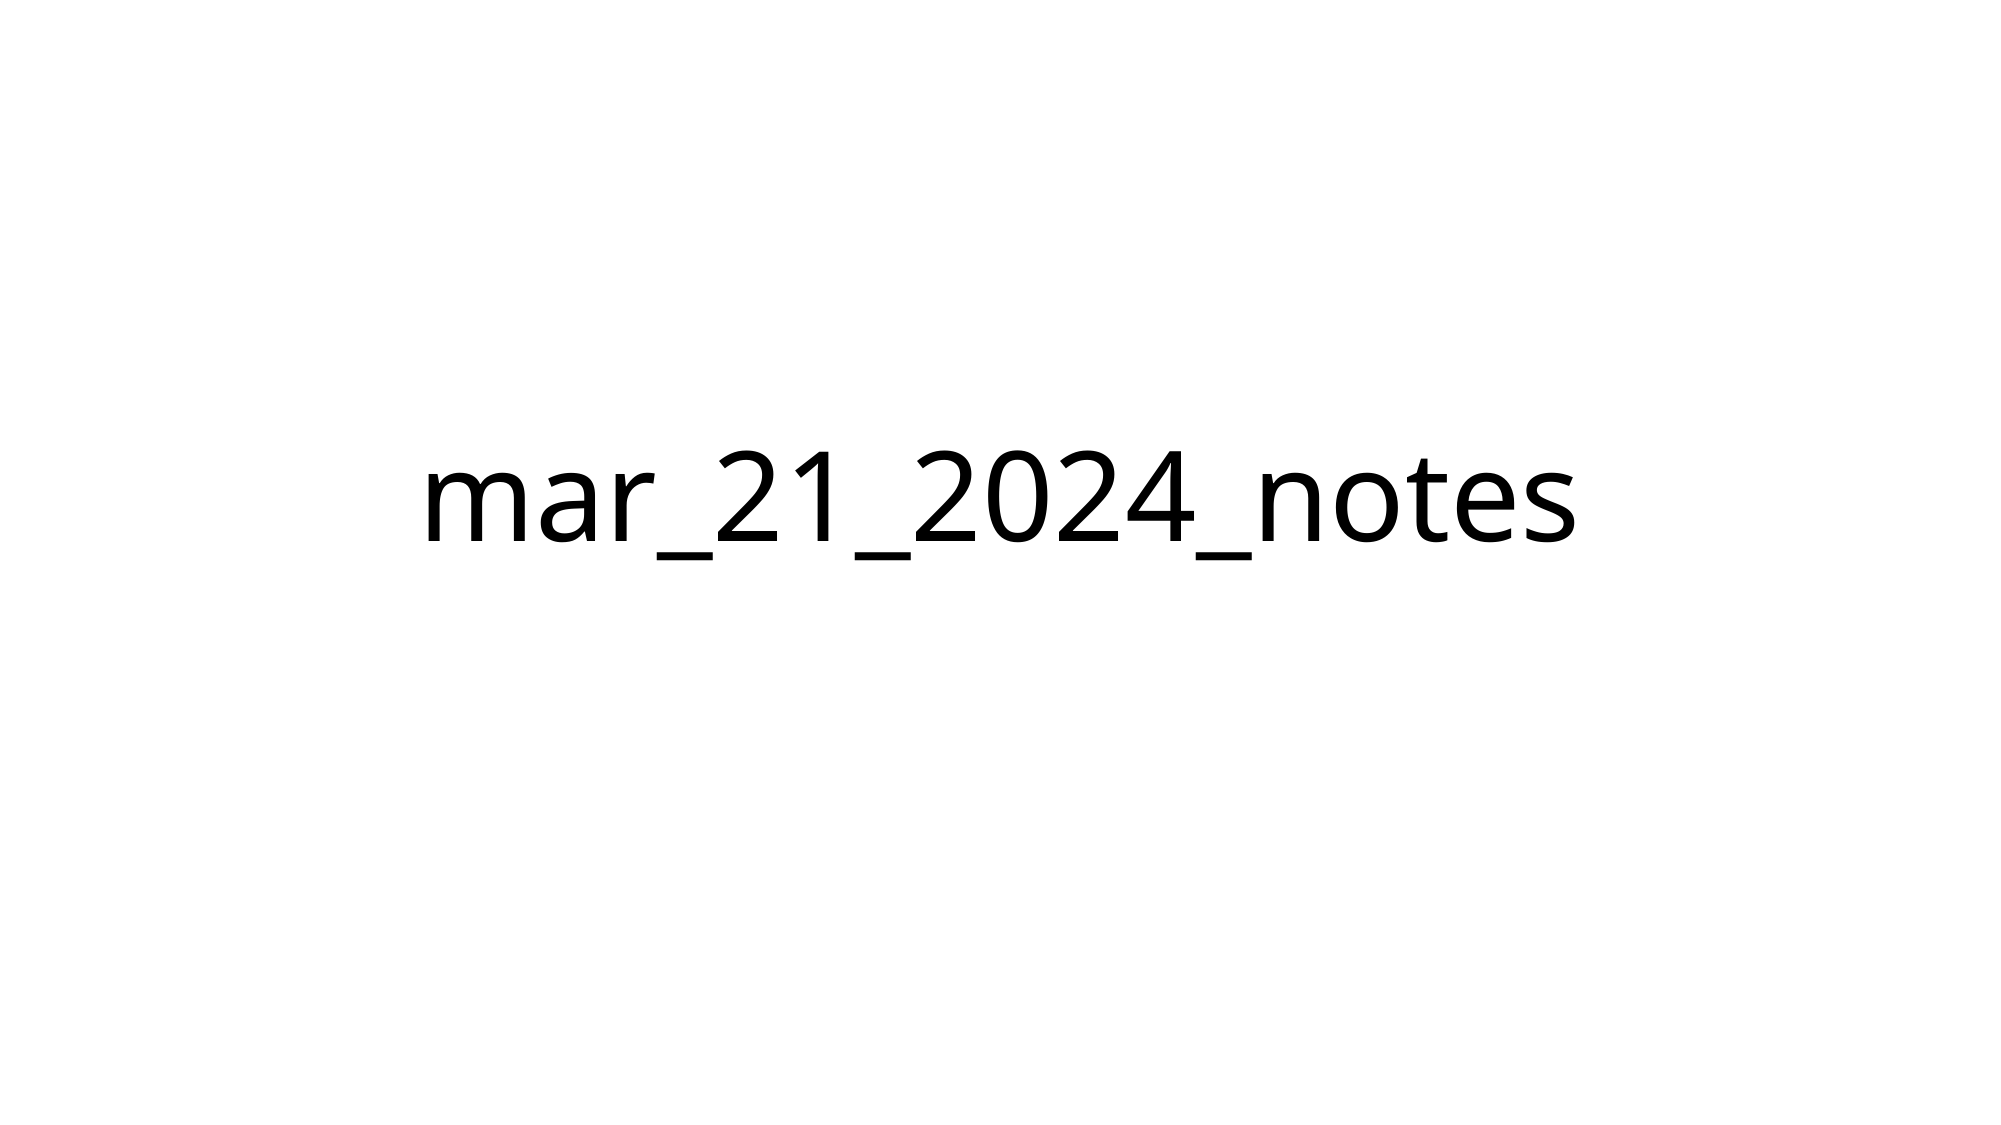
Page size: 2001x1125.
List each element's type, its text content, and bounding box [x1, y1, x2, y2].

title mar_21_2024_notes [249, 184, 1750, 576]
